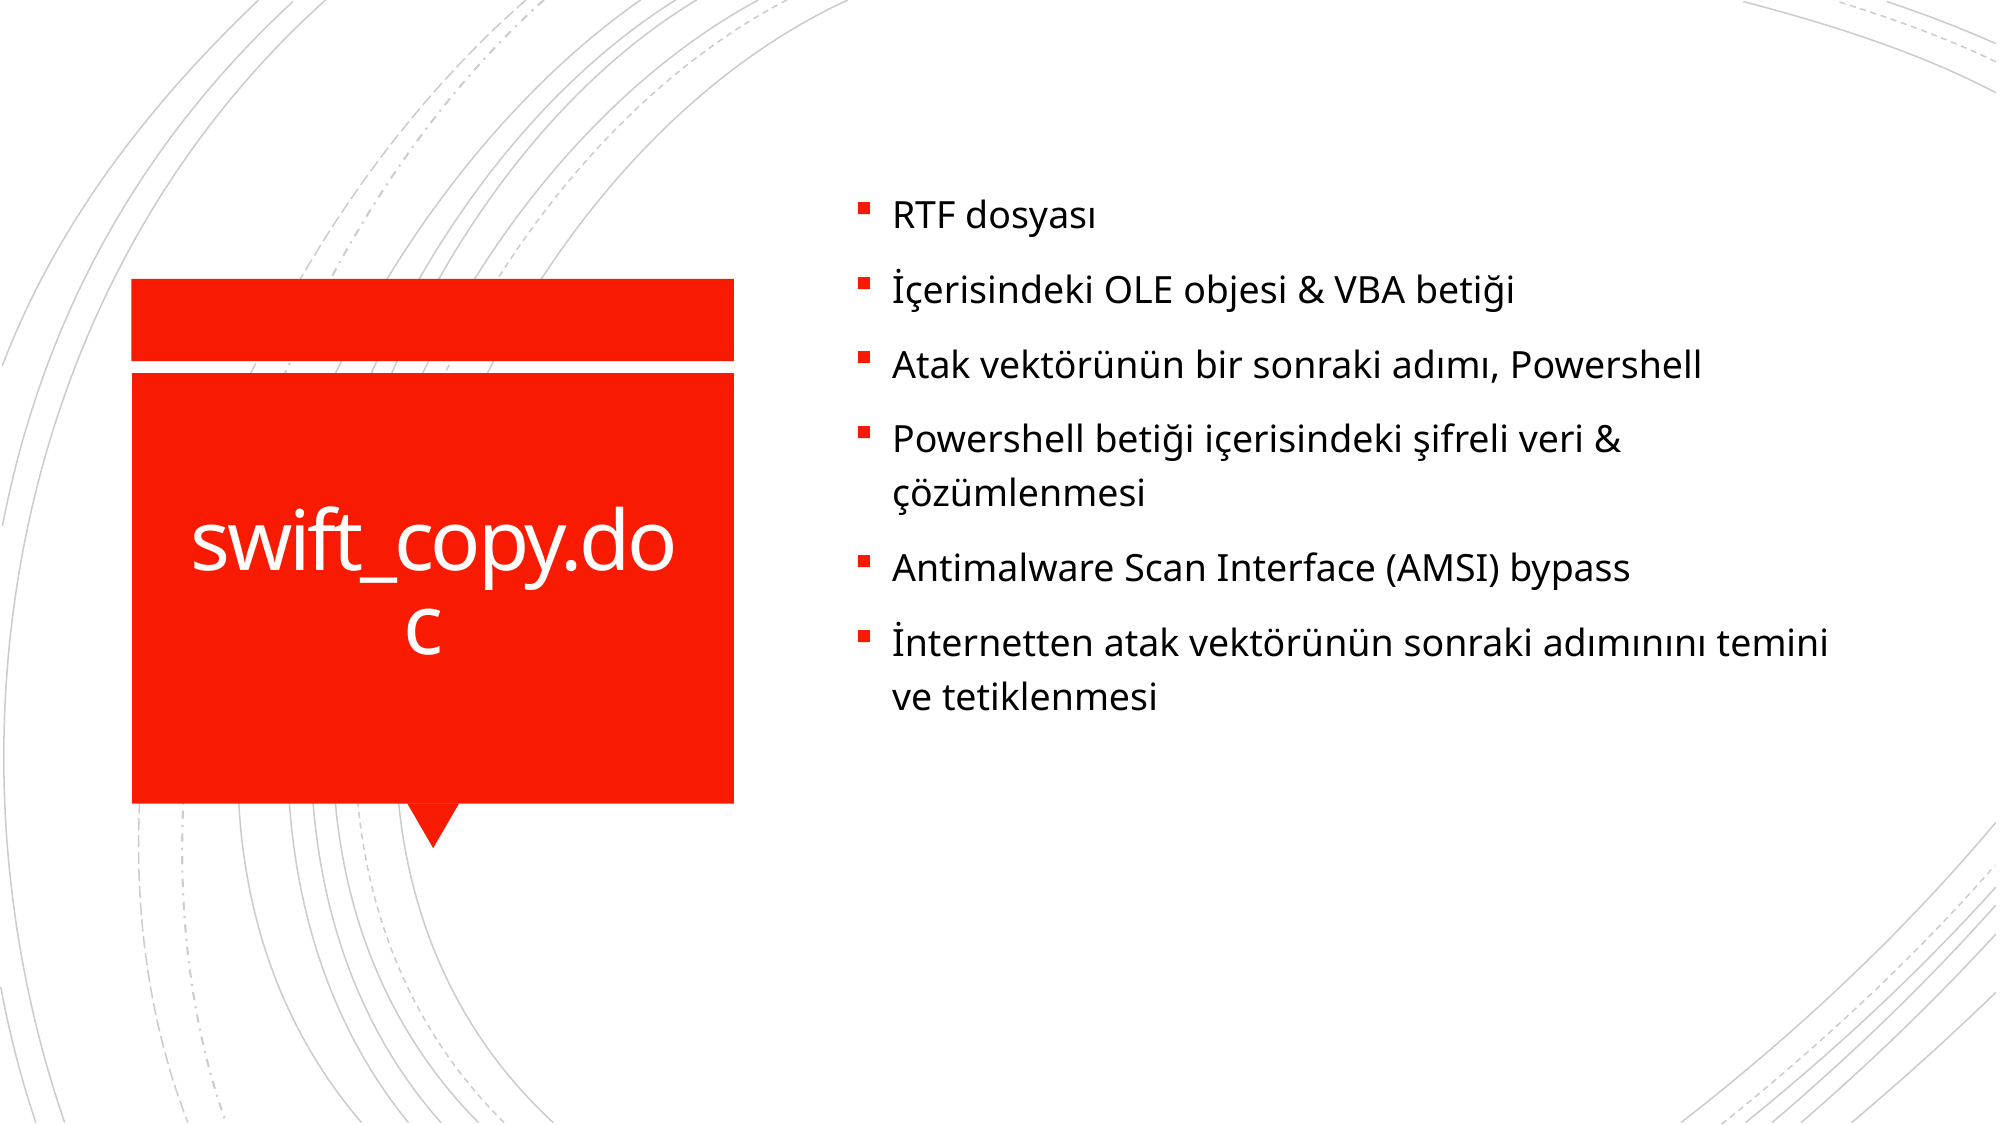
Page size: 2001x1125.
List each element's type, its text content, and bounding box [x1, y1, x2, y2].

title swift_copy.doc [145, 385, 720, 789]
list RTF dosyası İçerisindeki OLE objesi & VBA betiği Atak vektörünün bir sonraki adımı, Powershell Powershell betiği içerisindeki şifreli veri & çözümlenmesi Antimalware Scan Interface (AMSI) bypass İnternetten atak vektörünün sonraki adımınını temini ve tetiklenmesi [839, 131, 1871, 993]
